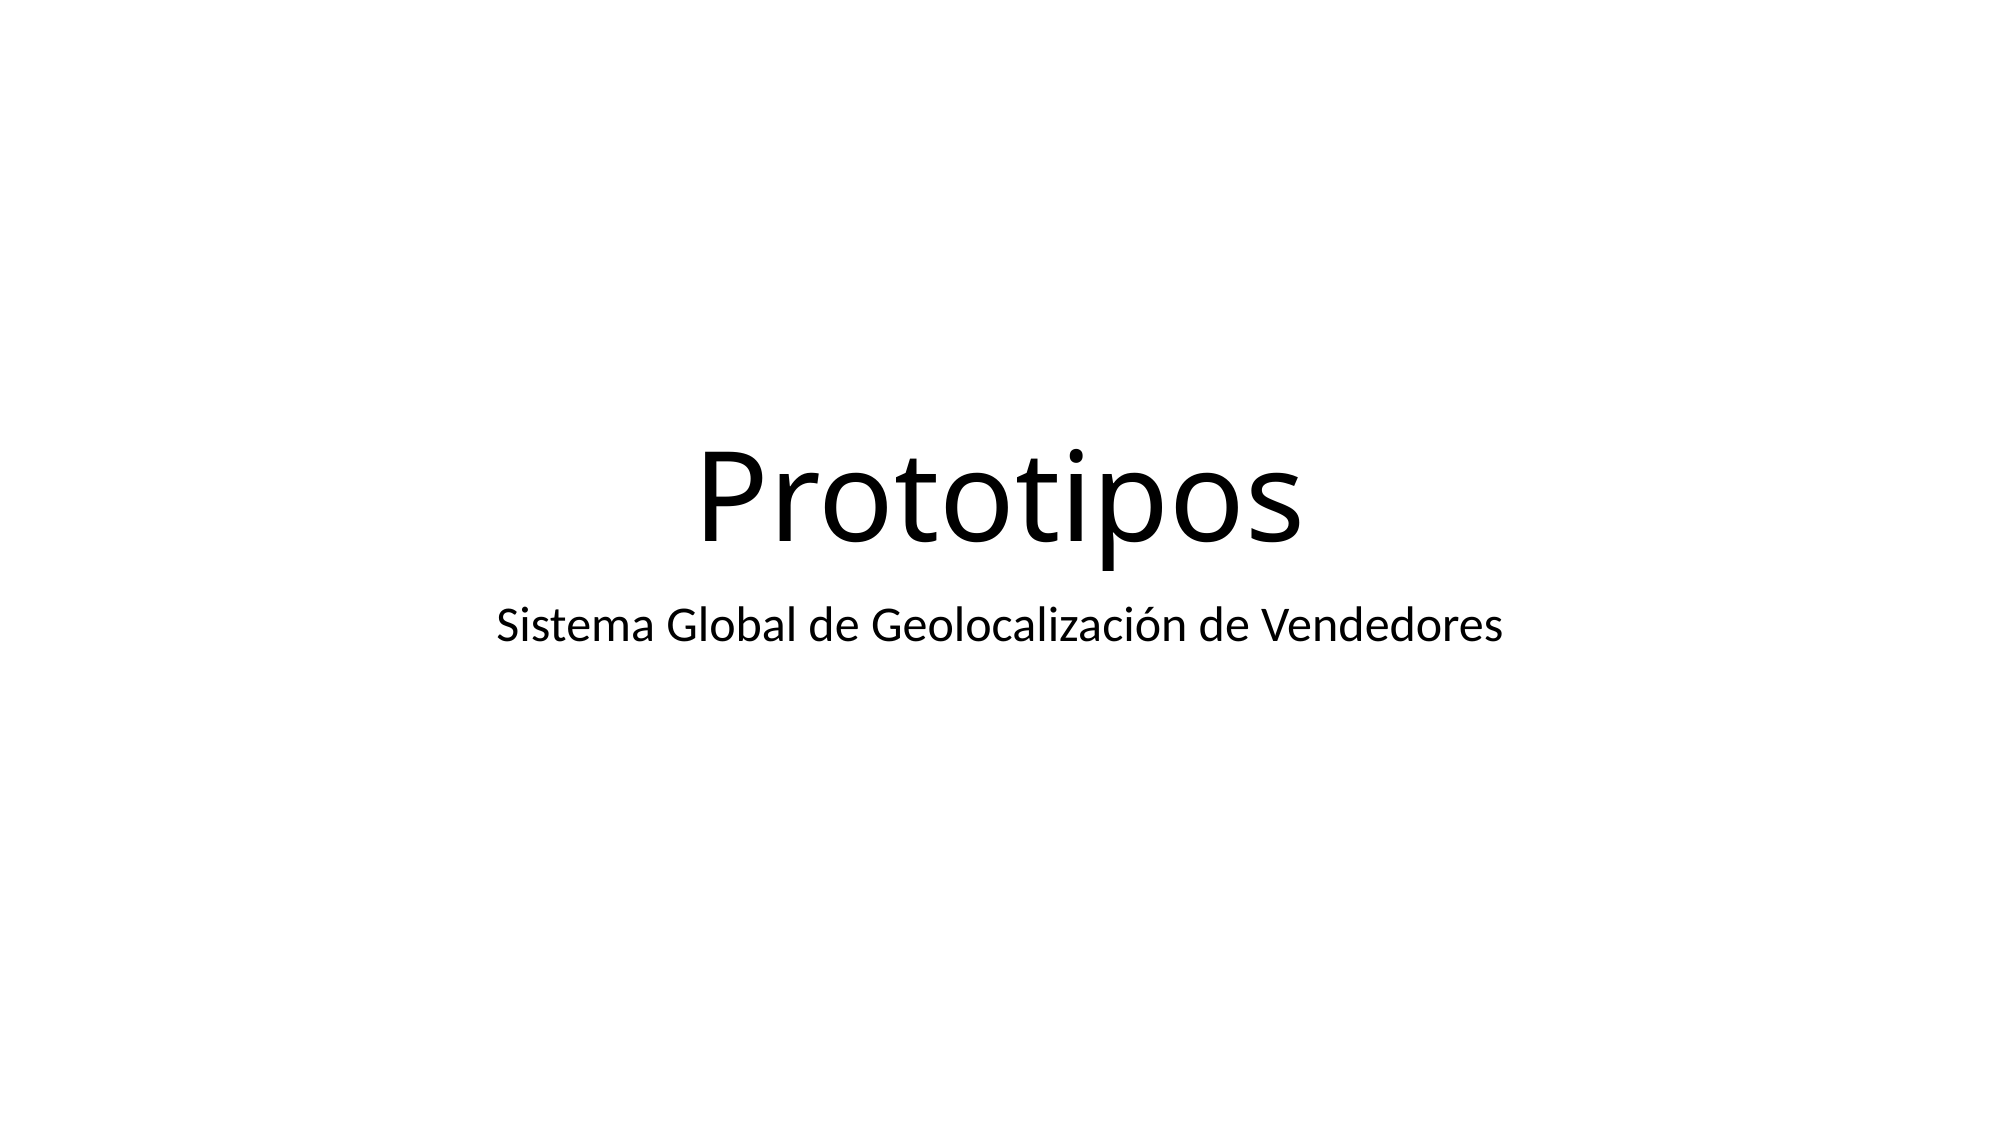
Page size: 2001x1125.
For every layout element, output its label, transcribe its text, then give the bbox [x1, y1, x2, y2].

title Prototipos [249, 184, 1750, 576]
subtitle Sistema Global de Geolocalización de Vendedores [249, 590, 1750, 863]
